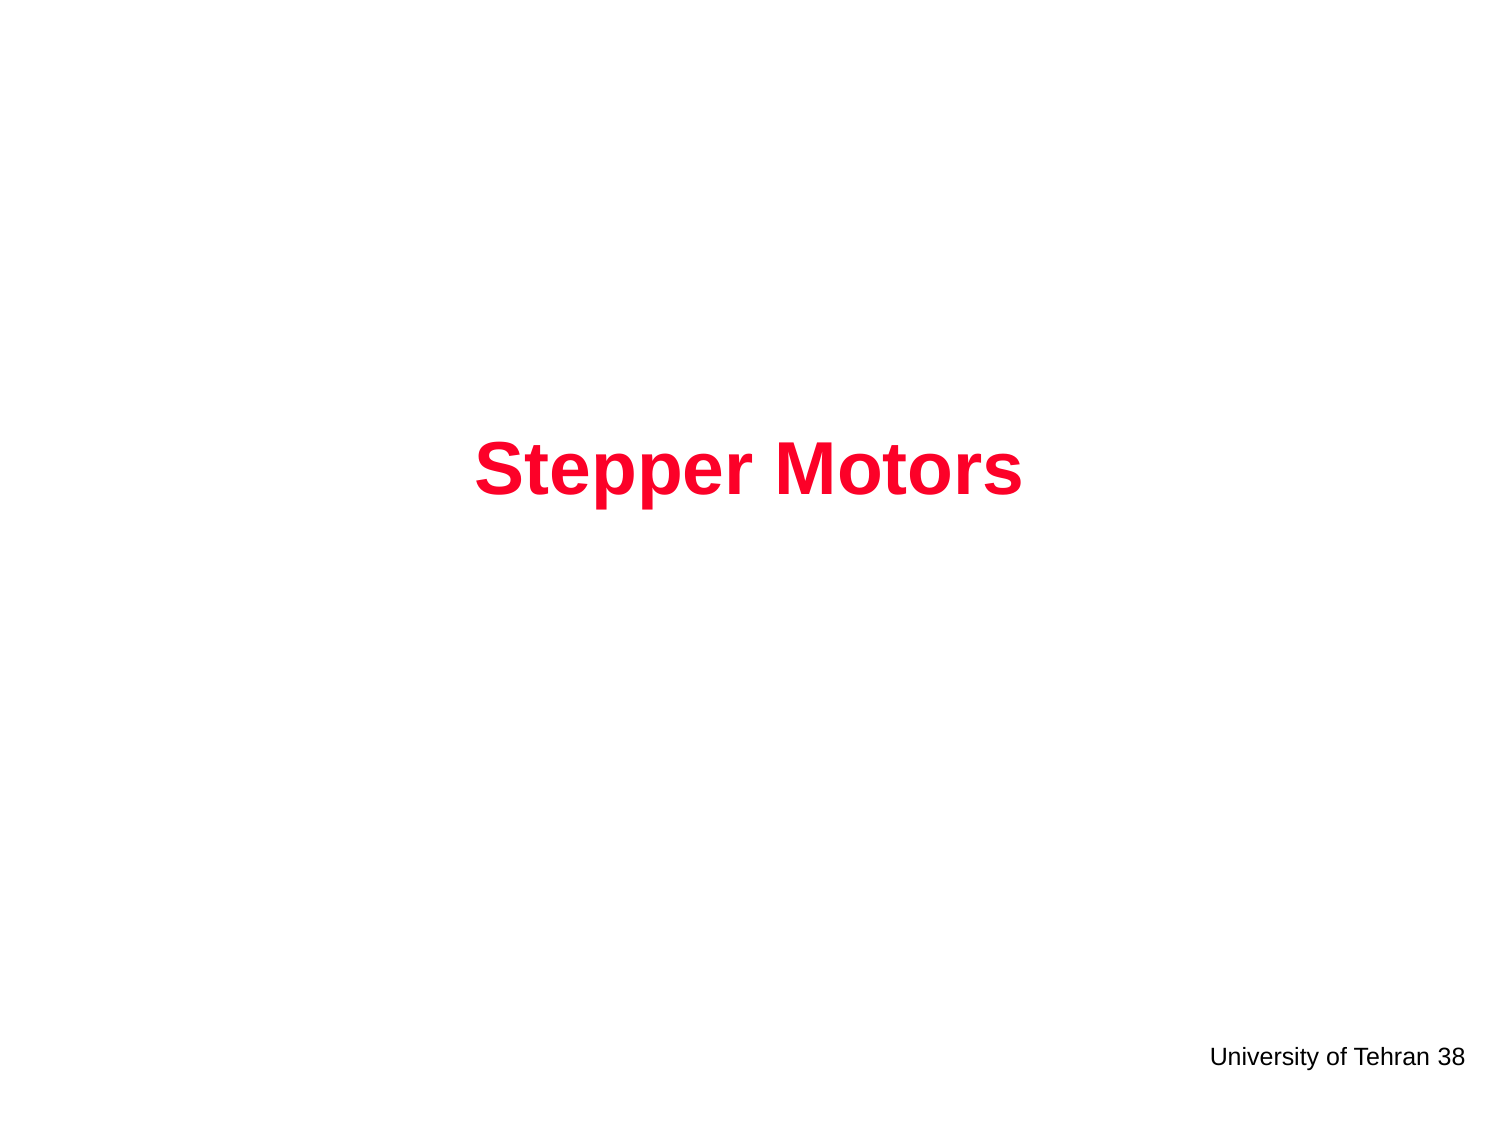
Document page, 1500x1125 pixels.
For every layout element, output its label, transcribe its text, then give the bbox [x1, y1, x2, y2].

title Stepper Motors [112, 349, 1388, 591]
